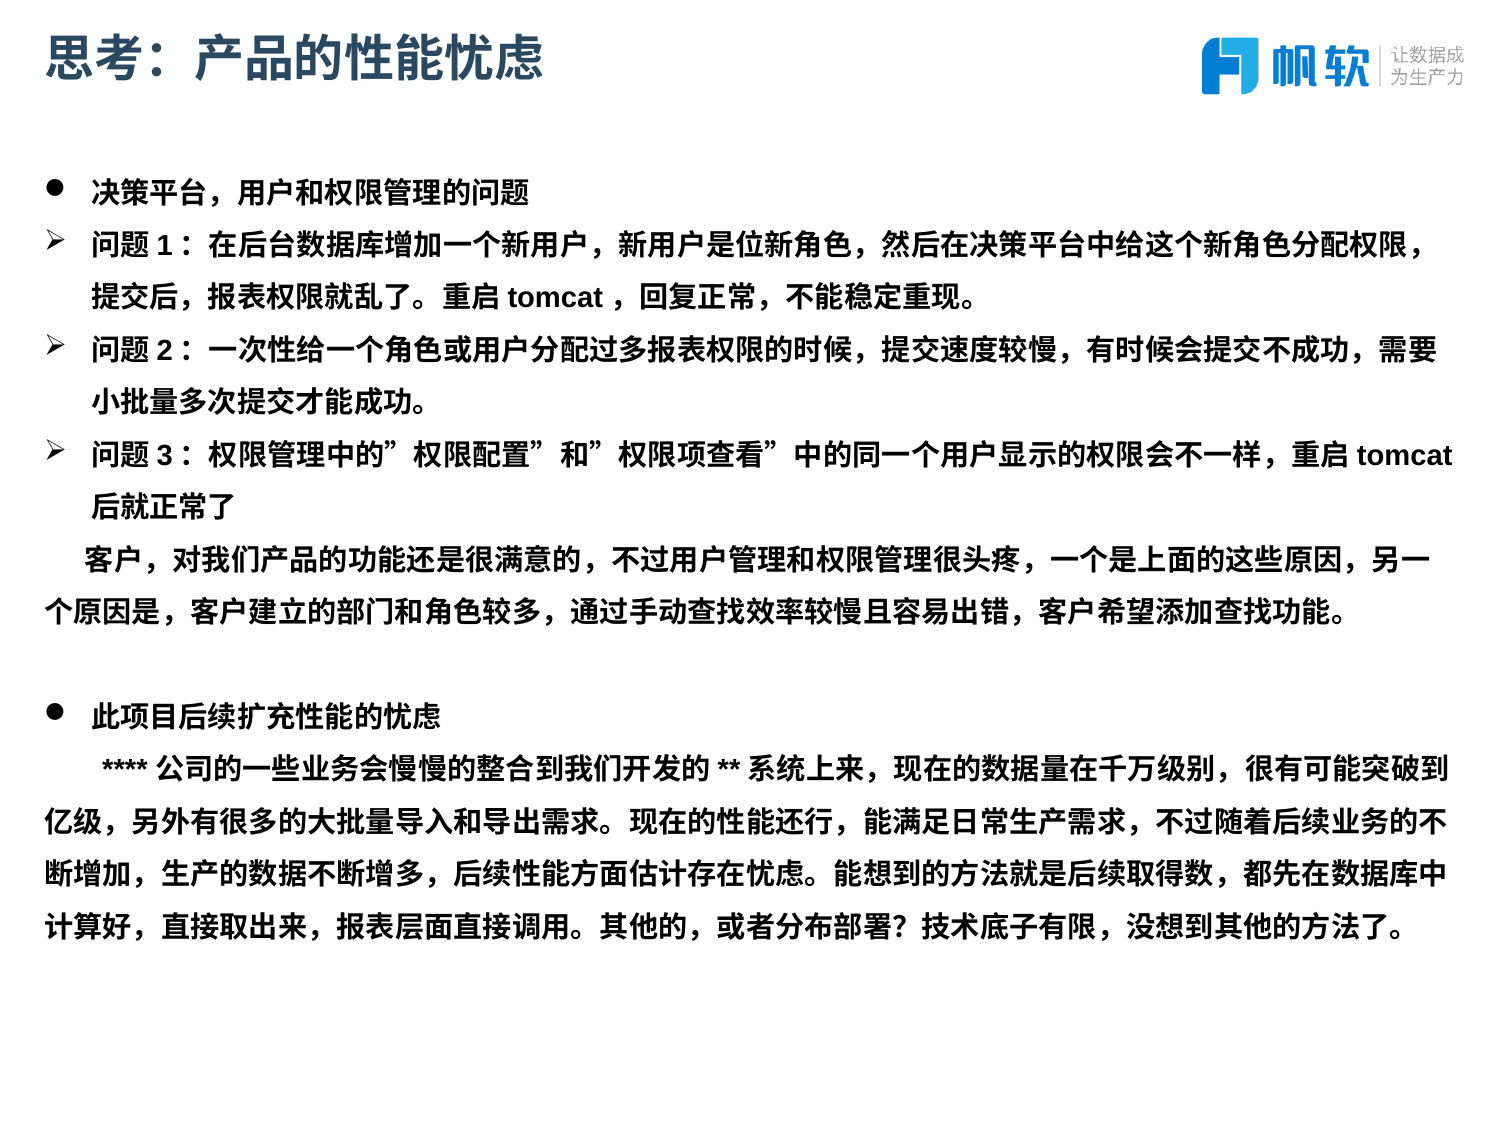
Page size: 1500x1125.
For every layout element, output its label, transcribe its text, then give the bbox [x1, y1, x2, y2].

title 思考：产品的性能忧虑 [29, 19, 1380, 112]
picture [1202, 0, 1464, 132]
text_box 决策平台，用户和权限管理的问题 问题1：在后台数据库增加一个新用户，新用户是位新角色，然后在决策平台中给这个新角色分配权限，提交后，报表权限就乱了。重启tomcat，回复正常，不能稳定重现。 问题2：一次性给一个角色或用户分配过多报表权限的时候，提交速度较慢，有时候会提交不成功，需要小批量多次提交才能成功。 问题3：权限管理中的”权限配置”和”权限项查看”中的同一个用户显示的权限会不一样，重启tomcat后就正常了 客户，对我们产品的功能还是很满意的，不过用户管理和权限管理很头疼，一个是上面的这些原因，另一个原因是，客户建立的部门和角色较多，通过手动查找效率较慢且容易出错，客户希望添加查找功能。 此项目后续扩充性能的忧虑 ****公司的一些业务会慢慢的整合到我们开发的**系统上来，现在的数据量在千万级别，很有可能突破到亿级，另外有很多的大批量导入和导出需求。现在的性能还行，能满足日常生产需求，不过随着后续业务的不断增加，生产的数据不断增多，后续性能方面估计存在忧虑。能想到的方法就是后续取得数，都先在数据库中计算好，直接取出来，报表层面直接调用。其他的，或者分布部署？技术底子有限，没想到其他的方法了。 [29, 148, 1471, 1021]
